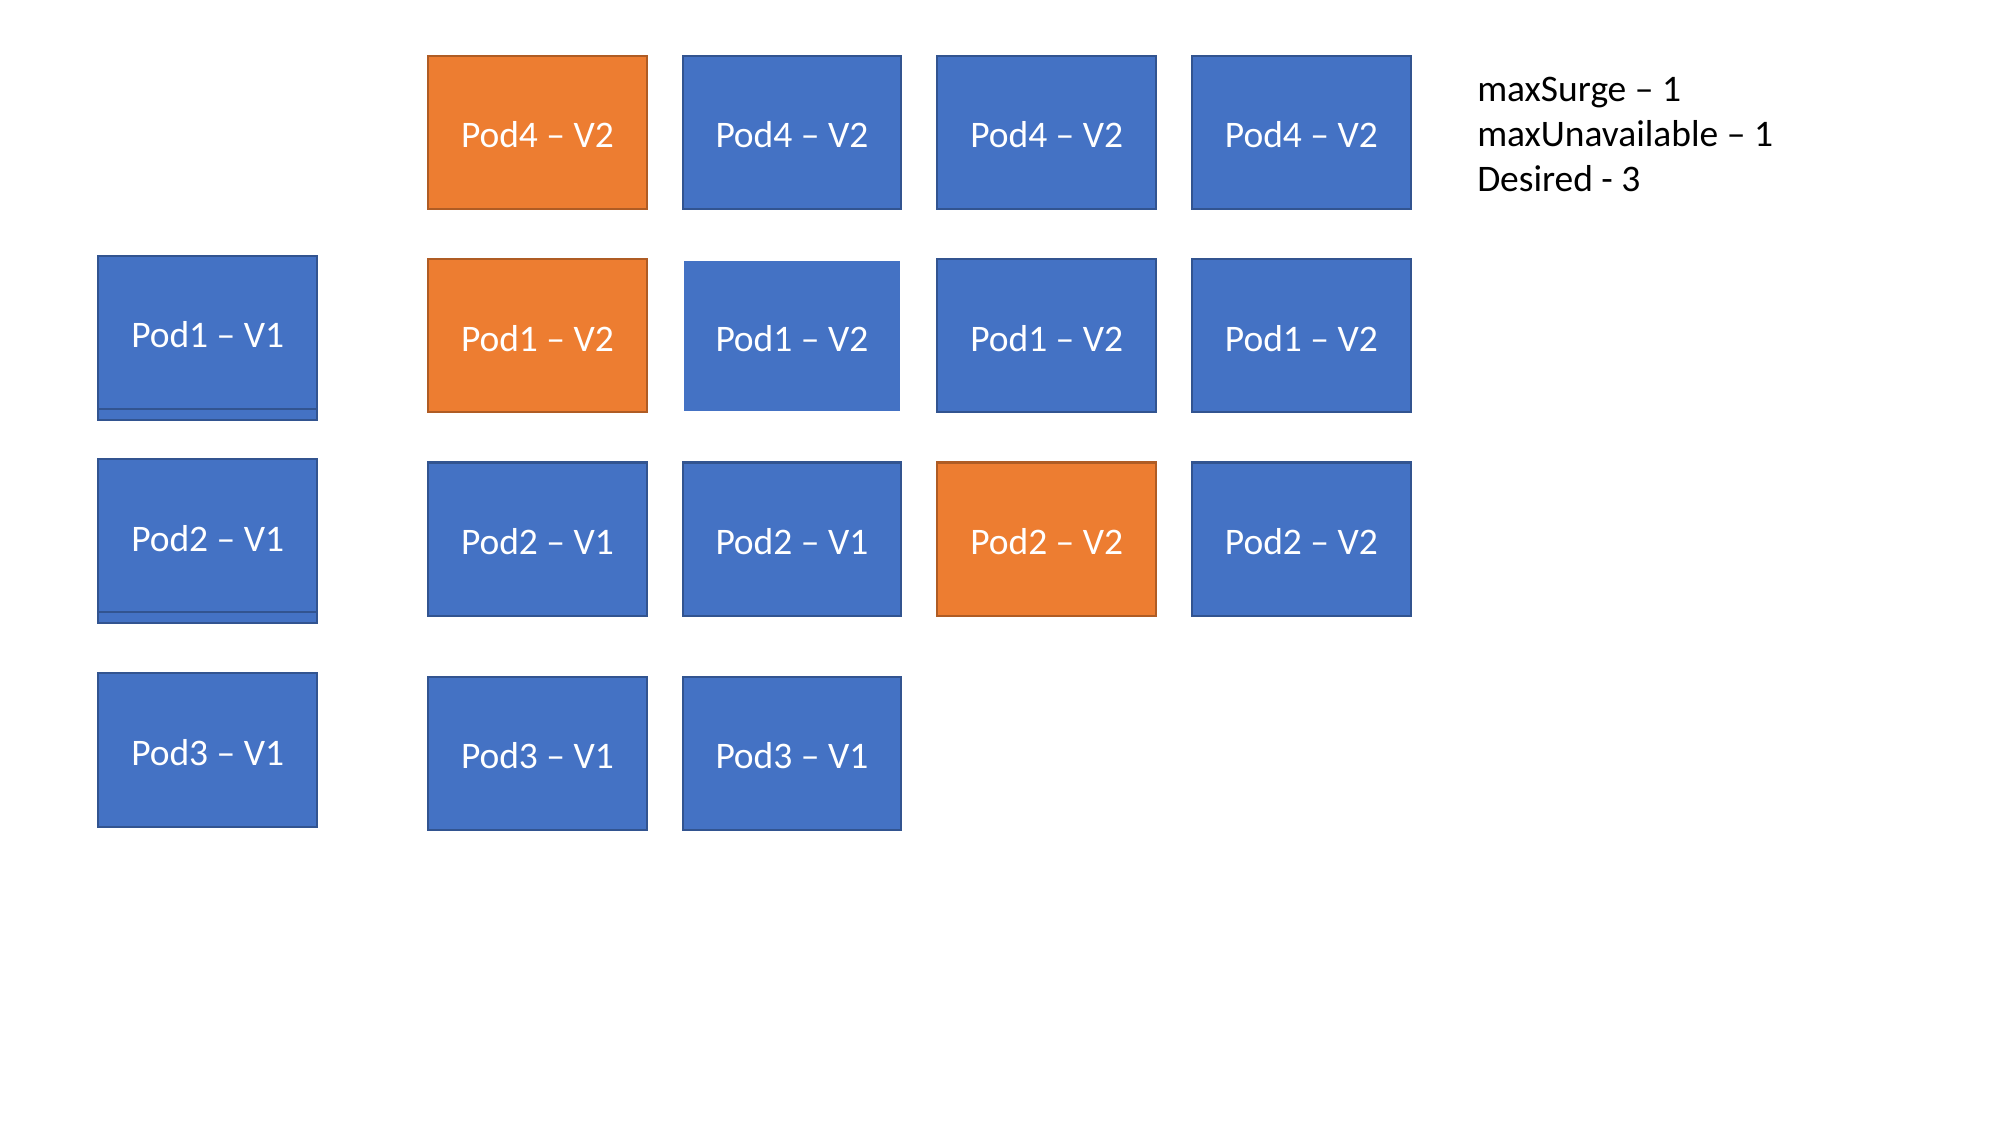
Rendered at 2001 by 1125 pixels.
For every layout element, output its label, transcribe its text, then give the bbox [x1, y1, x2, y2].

text_box Pod2 – V2 [1191, 461, 1412, 617]
text_box Pod3 – V1 [97, 672, 318, 828]
text_box Pod4 – V2 [936, 55, 1157, 210]
text_box Pod4 – V2 [427, 55, 648, 210]
text_box maxSurge – 1 maxUnavailable – 1 Desired - 3 [1462, 56, 1974, 206]
text_box Pod2 – V1 [427, 461, 648, 617]
text_box Pod1 – V1 [97, 410, 318, 421]
text_box Pod1 – V2 [427, 258, 648, 413]
text_box Pod4 – V2 [1191, 55, 1412, 210]
text_box Pod3 – V1 [427, 676, 648, 831]
text_box Pod2 – V1 [97, 613, 318, 624]
text_box Pod4 – V2 [682, 55, 902, 210]
text_box Pod1 – V2 [936, 258, 1157, 413]
text_box Pod2 – V1 [682, 461, 902, 617]
text_box Pod1 – V2 [681, 258, 903, 414]
text_box Pod1 – V1 [97, 255, 318, 410]
text_box Pod2 – V1 [97, 458, 318, 613]
text_box Pod2 – V2 [936, 461, 1157, 617]
text_box Pod3 – V1 [682, 676, 902, 831]
text_box Pod1 – V2 [1191, 258, 1412, 413]
